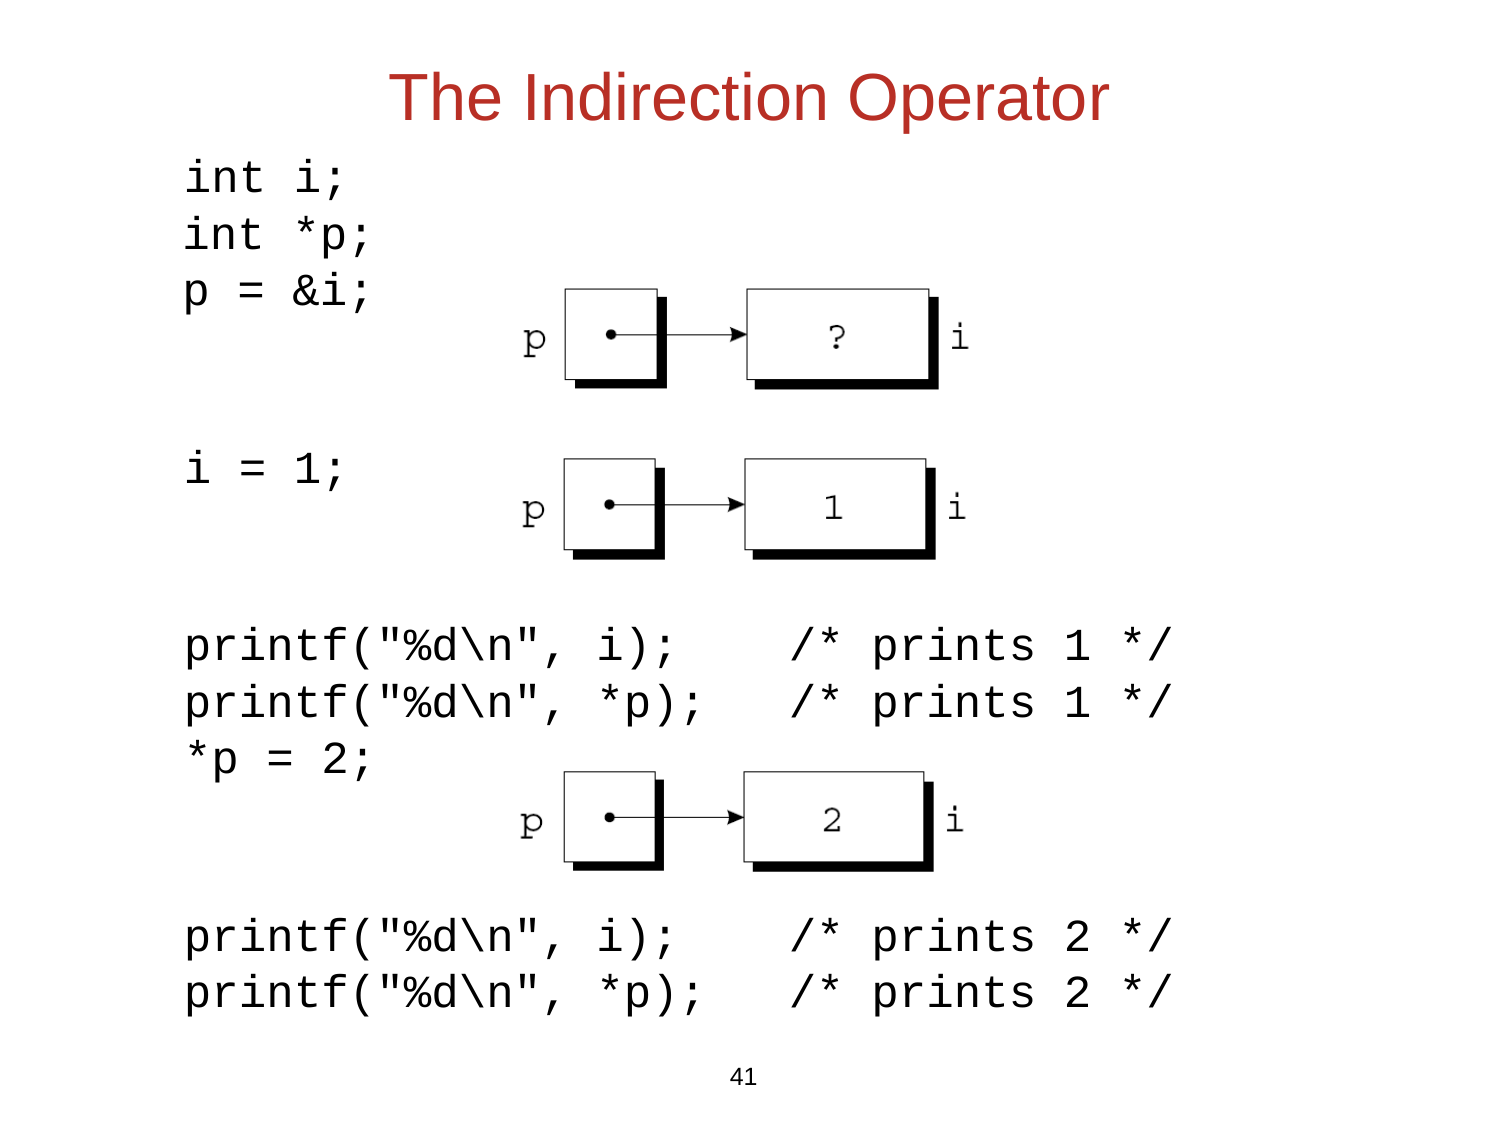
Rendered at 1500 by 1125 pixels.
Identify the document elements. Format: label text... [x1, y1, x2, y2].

picture [512, 449, 977, 568]
picture [510, 762, 975, 880]
slide_number 41 [687, 1049, 801, 1101]
title The Indirection Operator [112, 37, 1388, 149]
picture [512, 274, 980, 404]
list int i; int *p; p = &i; i = 1; printf("%d\n", i); /* prints 1 */ printf("%d\n", *p); /* prints 1 */ *p = 2; printf("%d\n", i); /* prints 2 */ printf("%d\n", *p); /* prints 2 */ [112, 149, 1388, 1038]
